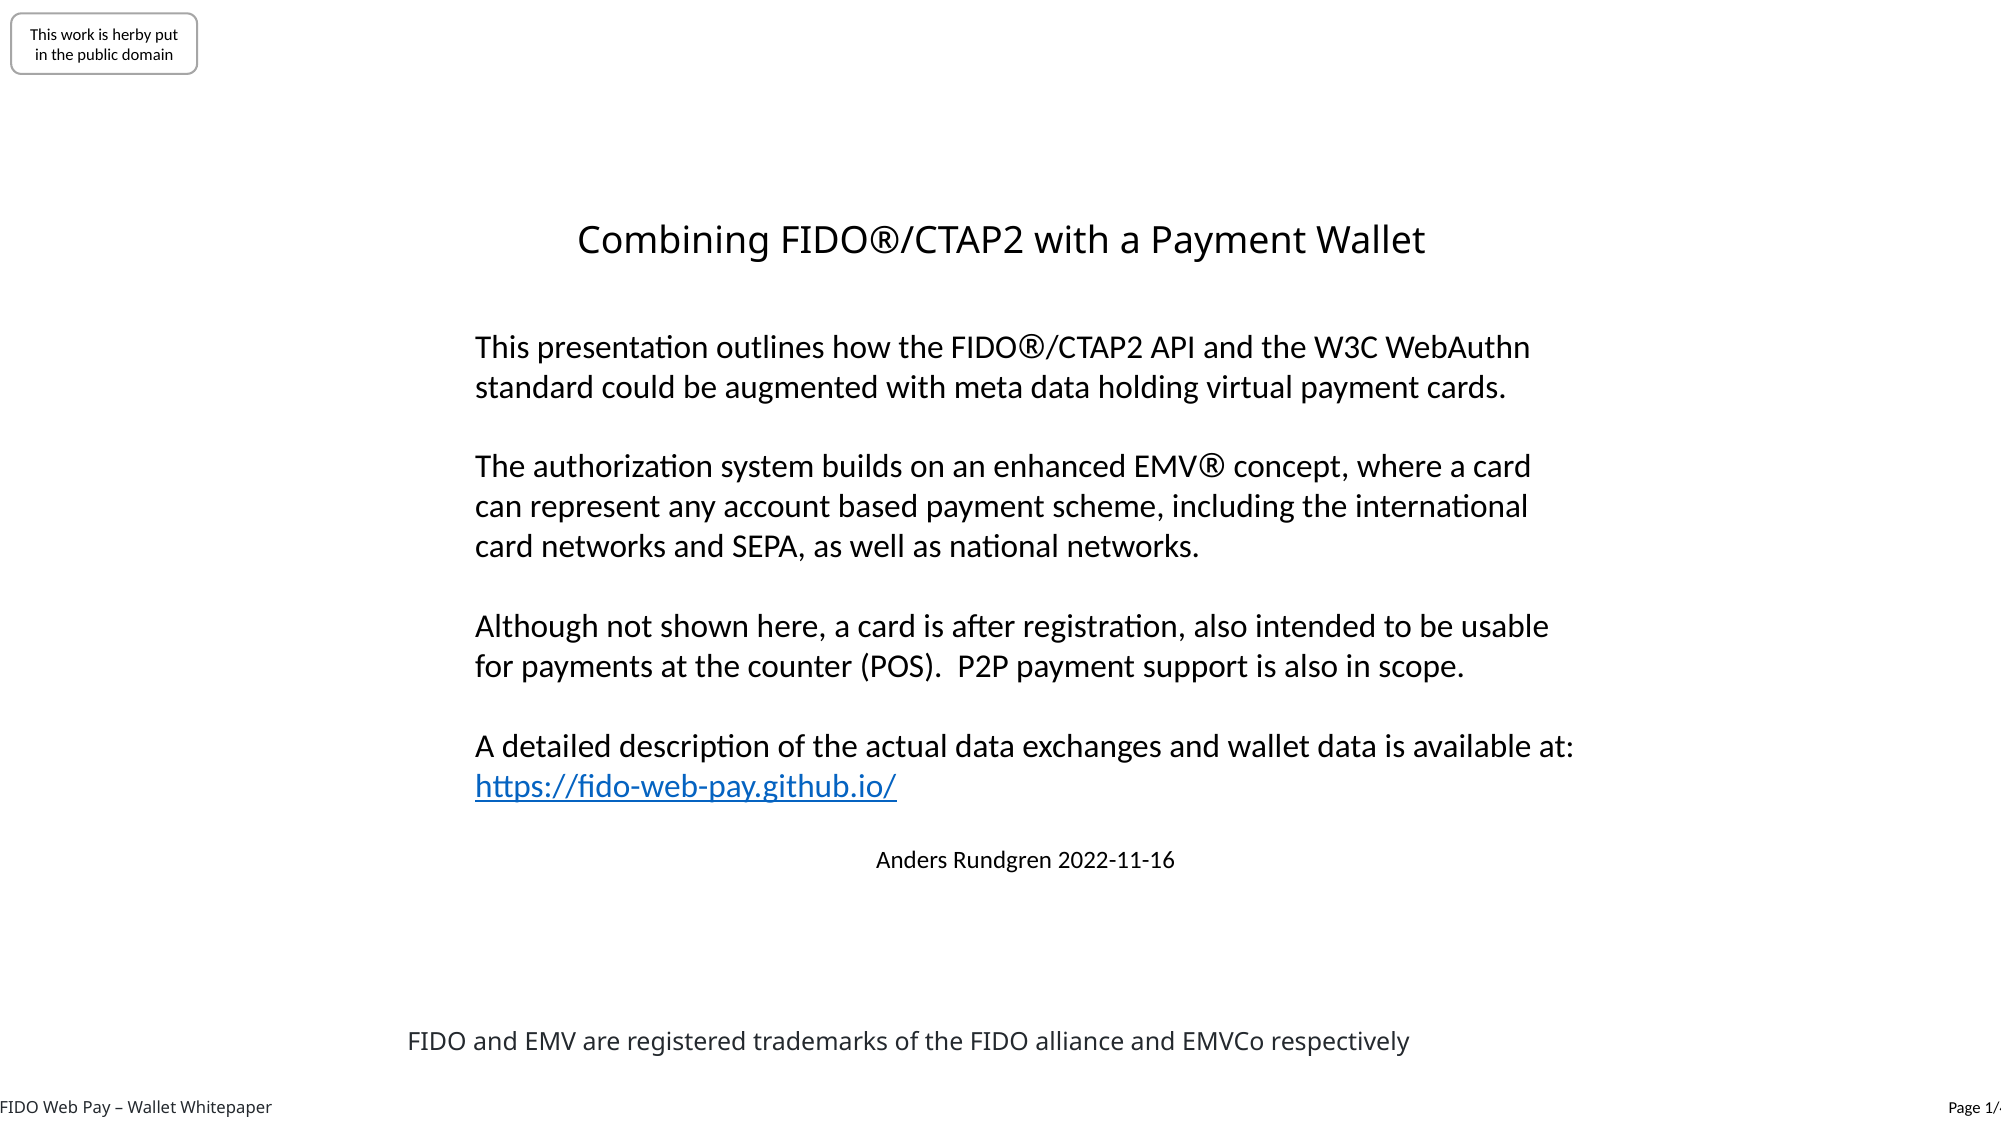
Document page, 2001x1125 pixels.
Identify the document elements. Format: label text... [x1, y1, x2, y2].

text_box Combining FIDO®/CTAP2 with a Payment Wallet [562, 208, 1442, 268]
text_box FIDO and EMV are registered trademarks of the FIDO alliance and EMVCo respectively [392, 1017, 1427, 1063]
text_box This presentation outlines how the FIDO®/CTAP2 API and the W3C WebAuthn standard could be augmented with meta data holding virtual payment cards. The authorization system builds on an enhanced EMV® concept, where a card can represent any account based payment scheme, including the international card networks and SEPA, as well as national networks. Although not shown here, a card is after registration, also intended to be usable for payments at the counter (POS). P2P payment support is also in scope. A detailed description of the actual data exchanges and wallet data is available at: https://fido-web-pay.github.io/ Anders Rundgren 2022-11-16 [460, 317, 1592, 922]
